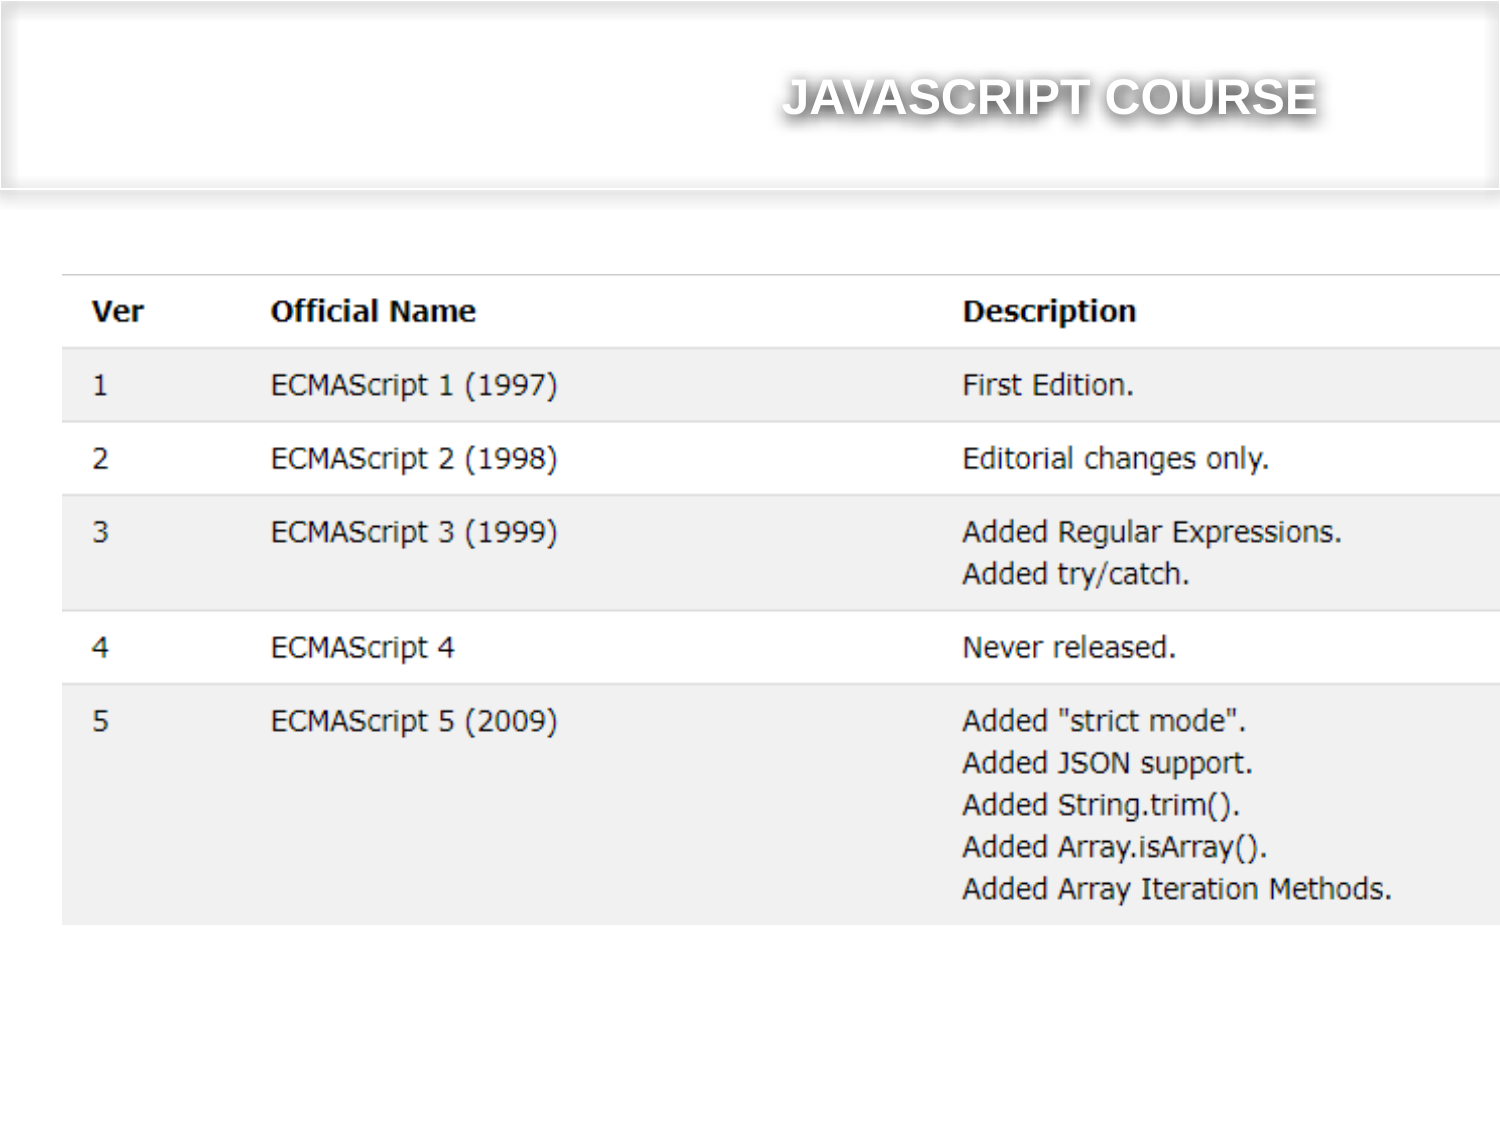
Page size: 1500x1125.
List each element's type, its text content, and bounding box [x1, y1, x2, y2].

title JAVASCRIPT COURSE [0, 0, 1500, 190]
picture [62, 274, 1500, 926]
